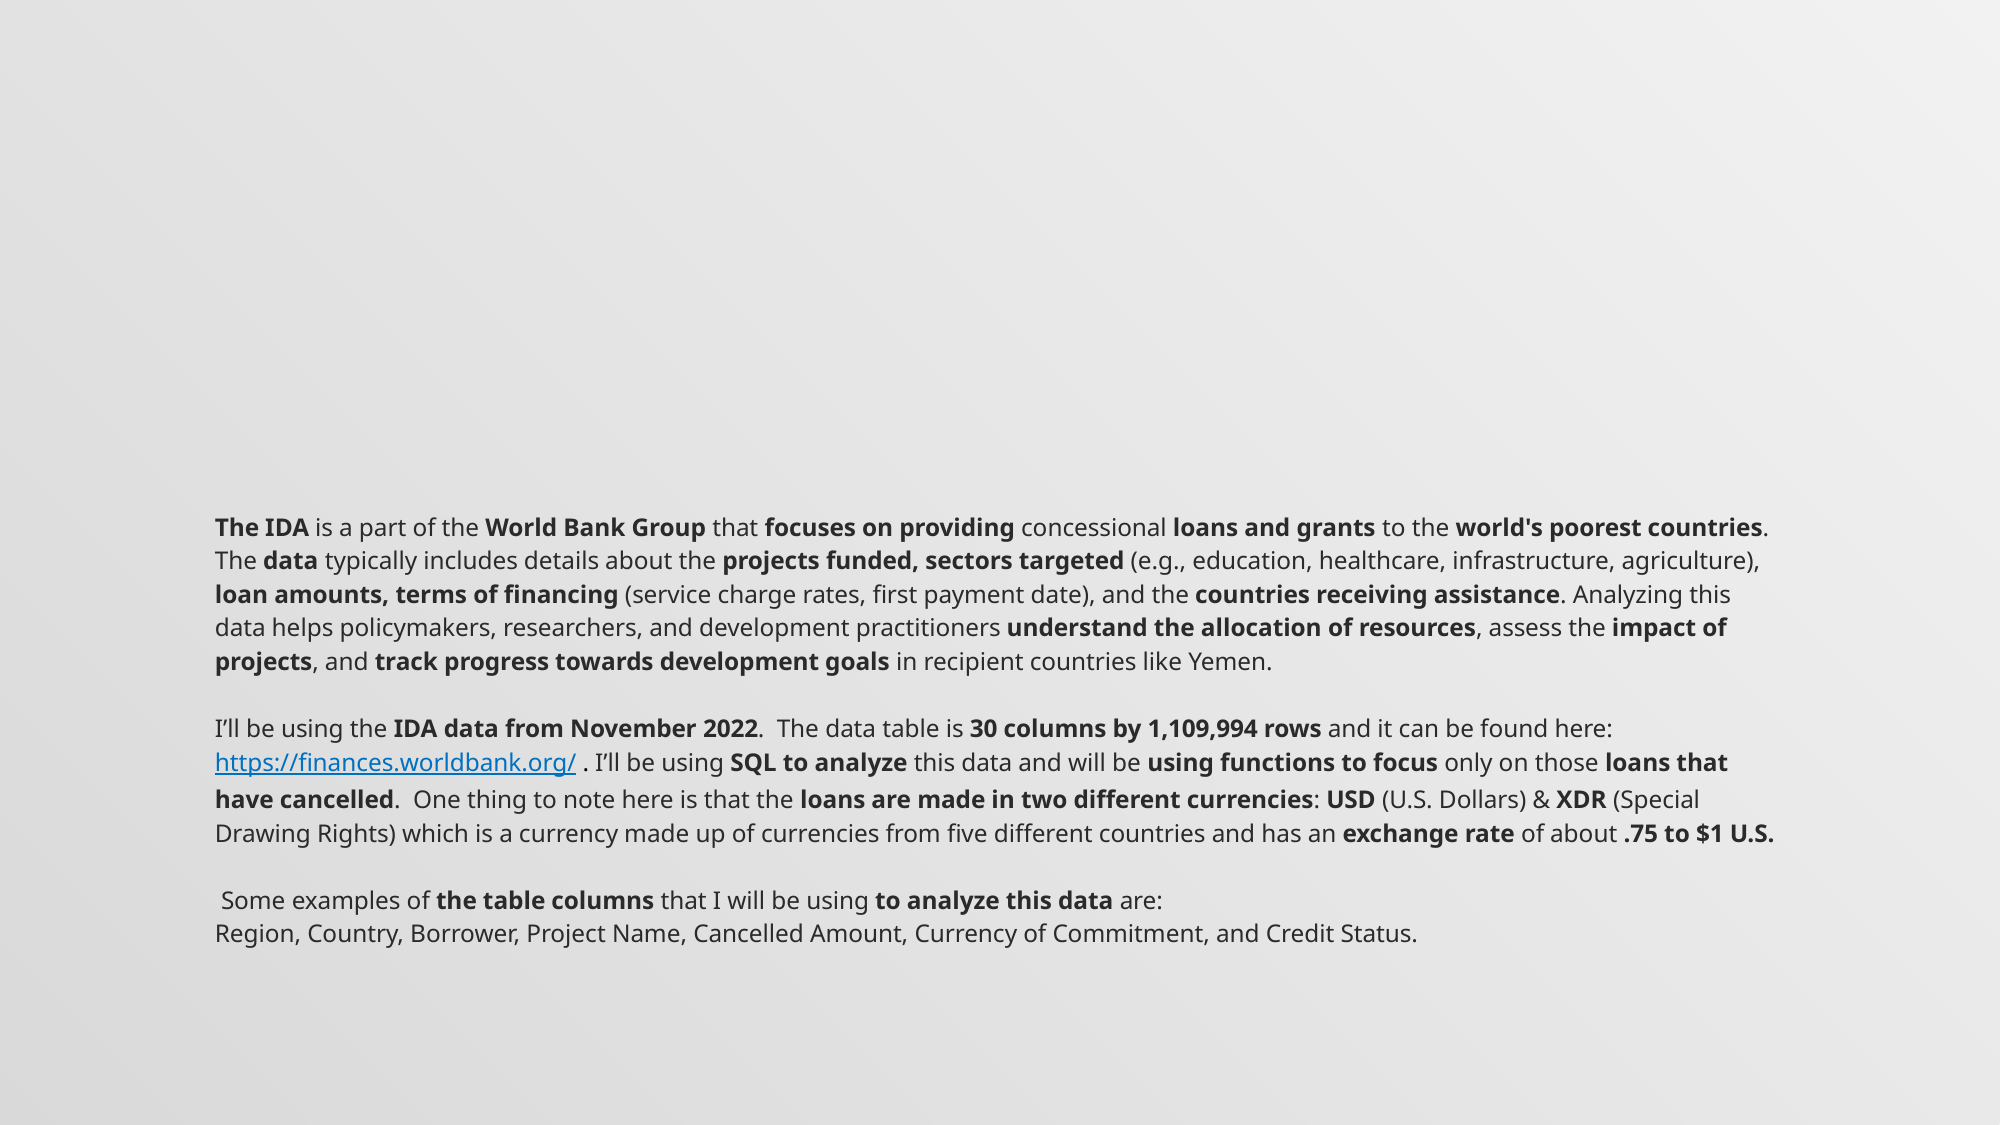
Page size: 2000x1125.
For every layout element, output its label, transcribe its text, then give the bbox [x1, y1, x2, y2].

title The IDA is a part of the World Bank Group that focuses on providing concessional loans and grants to the world's poorest countries. The data typically includes details about the projects funded, sectors targeted (e.g., education, healthcare, infrastructure, agriculture), loan amounts, terms of financing (service charge rates, first payment date), and the countries receiving assistance. Analyzing this data helps policymakers, researchers, and development practitioners understand the allocation of resources, assess the impact of projects, and track progress towards development goals in recipient countries like Yemen. I’ll be using the IDA data from November 2022. The data table is 30 columns by 1,109,994 rows and it can be found here: https://finances.worldbank.org/ . I’ll be using SQL to analyze this data and will be using functions to focus only on those loans that have cancelled. One thing to note here is that the loans are made in two different currencies: USD (U.S. Dollars) & XDR (Special Drawing Rights) which is a currency made up of currencies from five different countries and has an exchange rate of about .75 to $1 U.S. Some examples of the table columns that I will be using to analyze this data are: Region, Country, Borrower, Project Name, Cancelled Amount, Currency of Commitment, and Credit Status. [199, 50, 1800, 1100]
